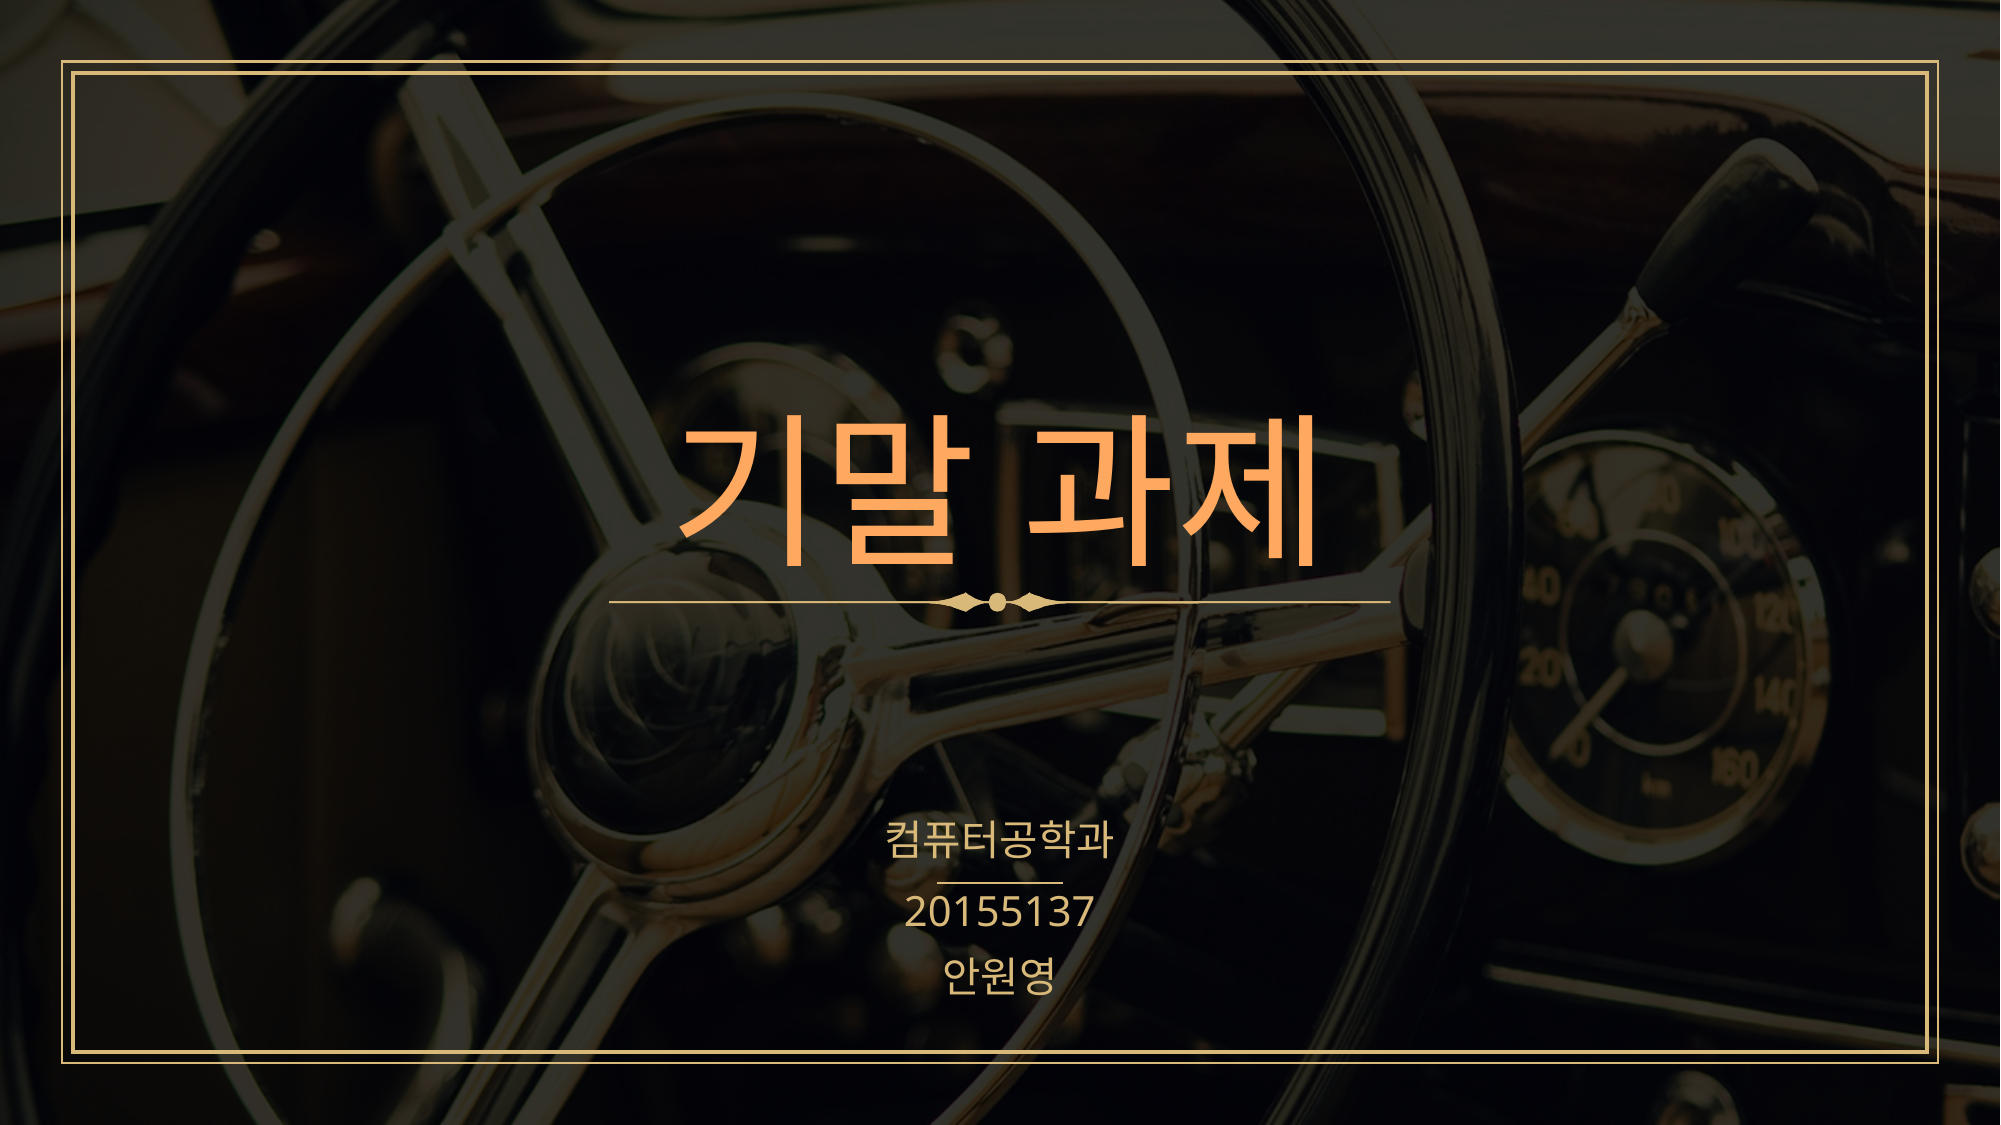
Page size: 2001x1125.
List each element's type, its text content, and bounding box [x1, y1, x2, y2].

picture [0, 0, 2000, 1125]
title 기말 과제 [170, 375, 1830, 625]
list 컴퓨터공학과 [641, 811, 1359, 865]
list 20155137 안원영 [641, 882, 1359, 936]
